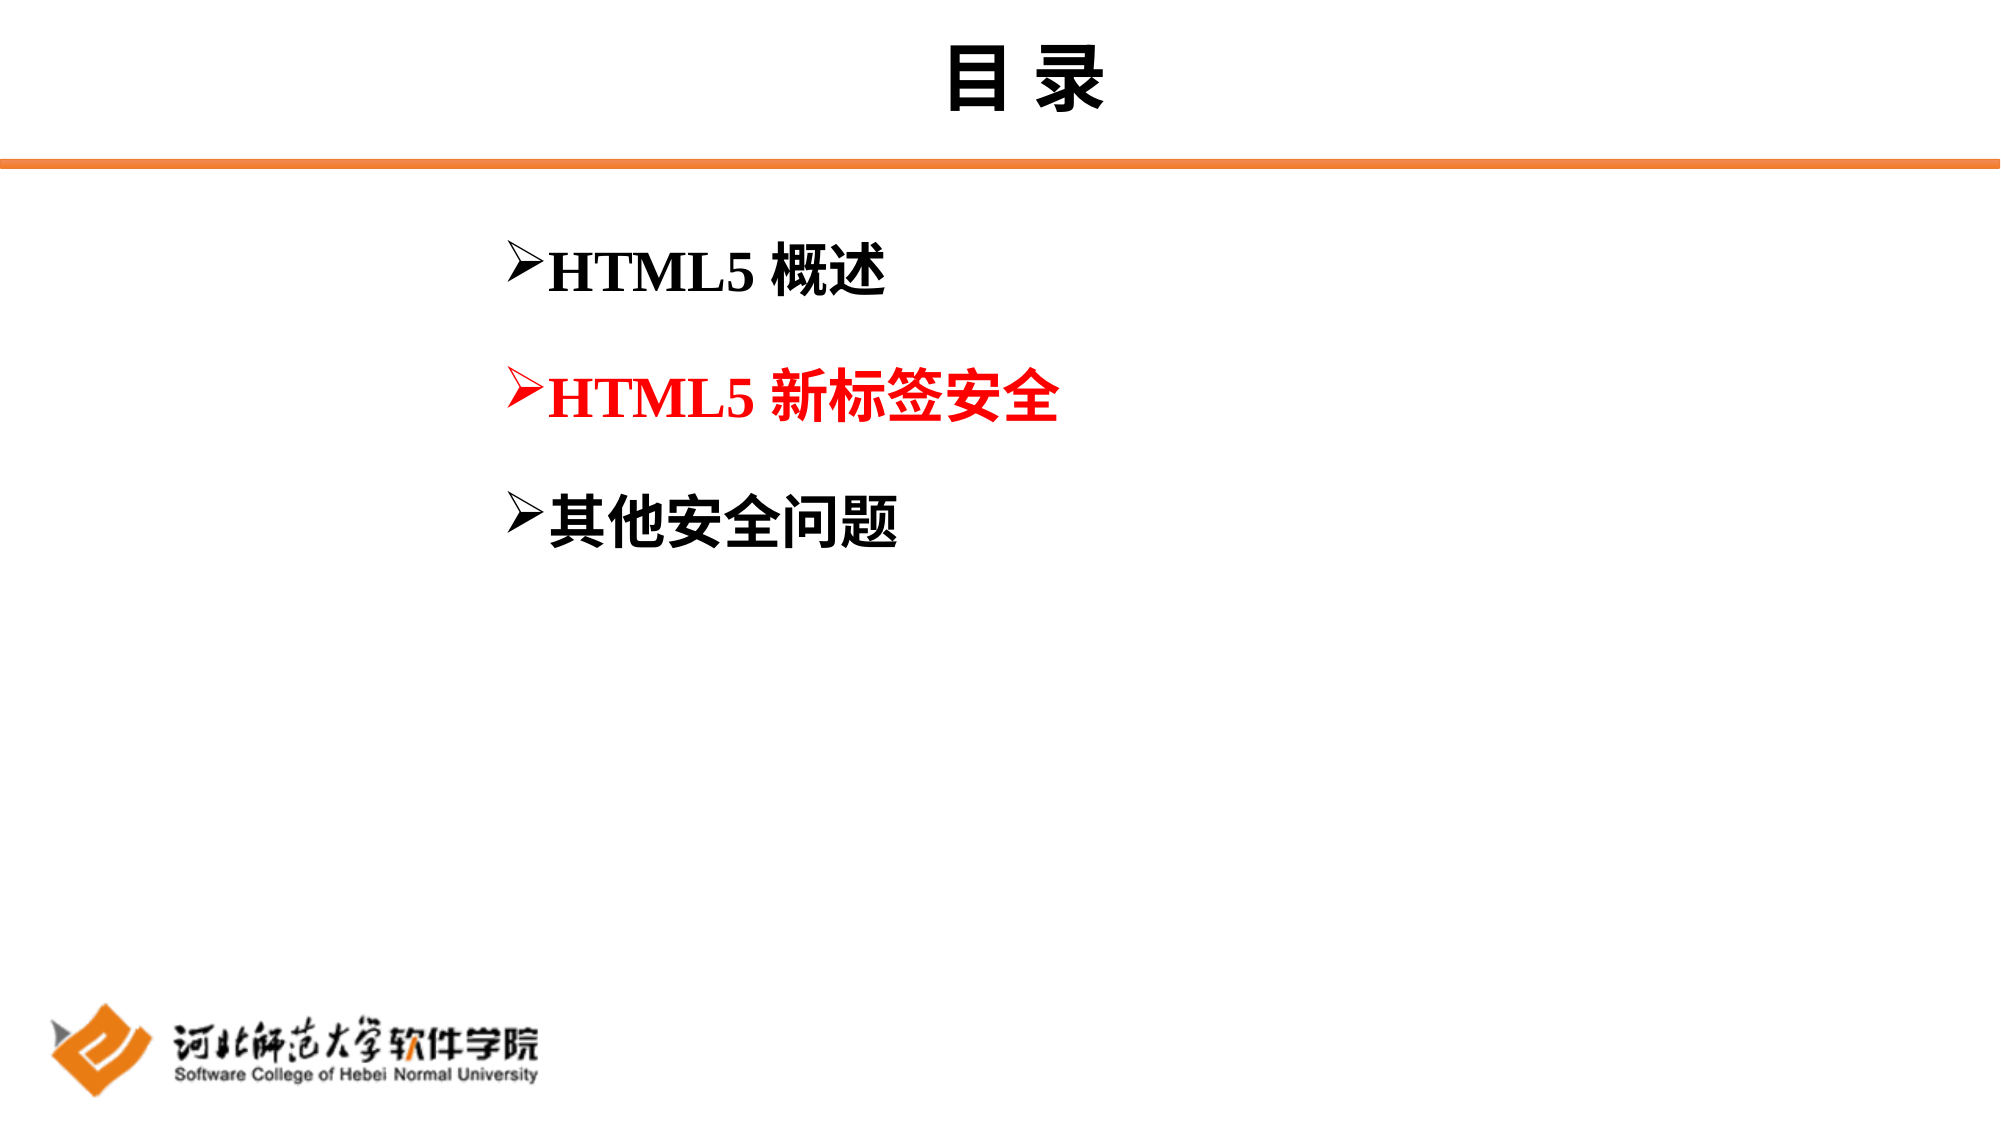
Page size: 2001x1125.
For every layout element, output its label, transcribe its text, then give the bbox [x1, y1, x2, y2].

picture [37, 995, 565, 1103]
list HTML5概述 HTML5新标签安全 其他安全问题 [487, 191, 1569, 905]
title 目 录 [483, 8, 1565, 155]
